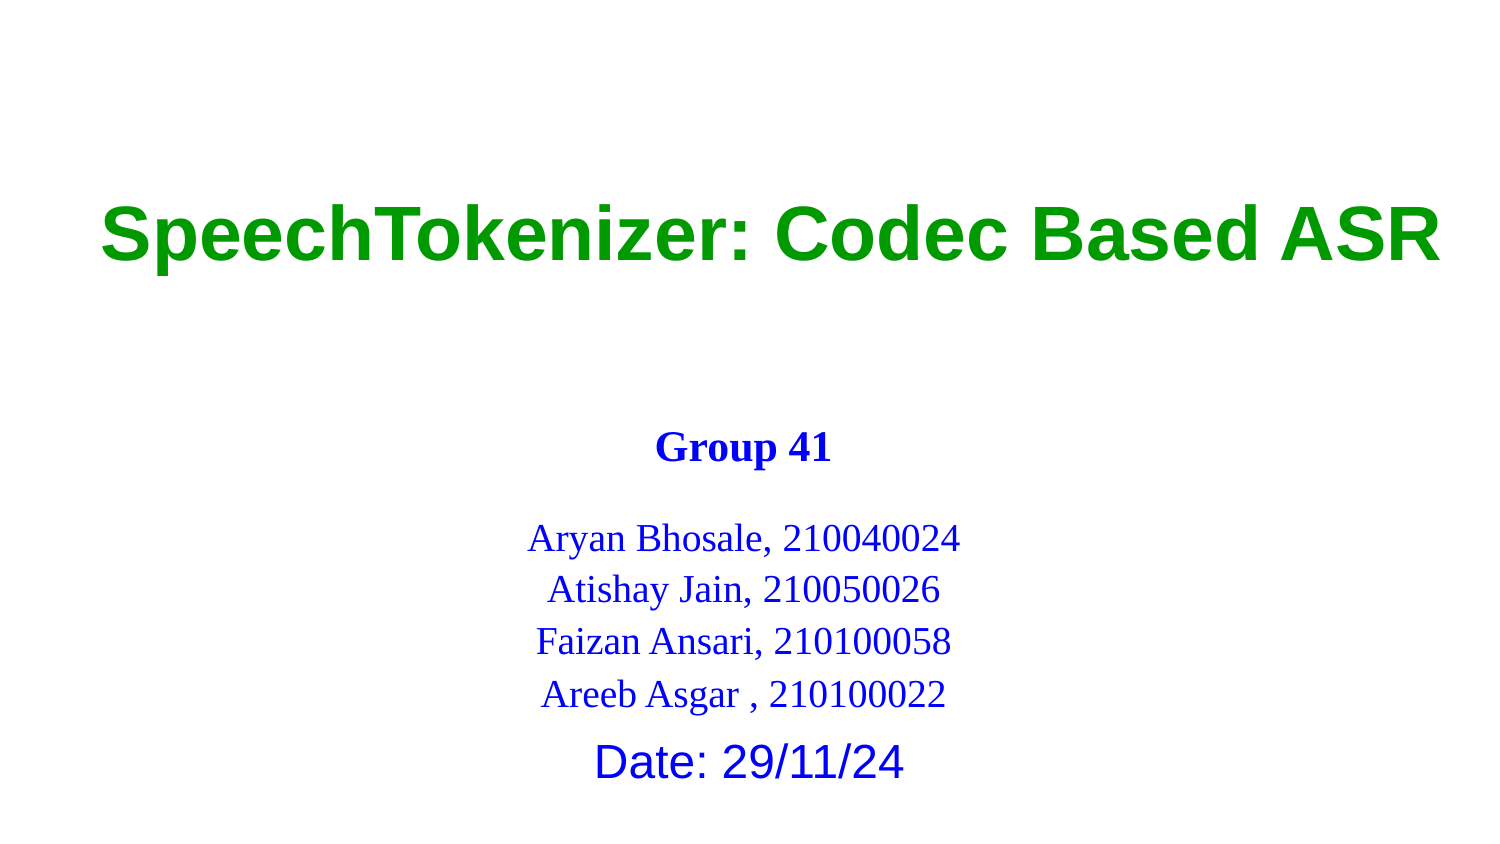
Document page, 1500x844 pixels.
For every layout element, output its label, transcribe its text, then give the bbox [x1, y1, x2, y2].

title SpeechTokenizer: Codec Based ASR [50, 93, 1475, 366]
subtitle Group 41 Aryan Bhosale, 210040024 Atishay Jain, 210050026 Faizan Ansari, 210100058 Areeb Asgar , 210100022 Date: 29/11/24 [19, 403, 1432, 844]
